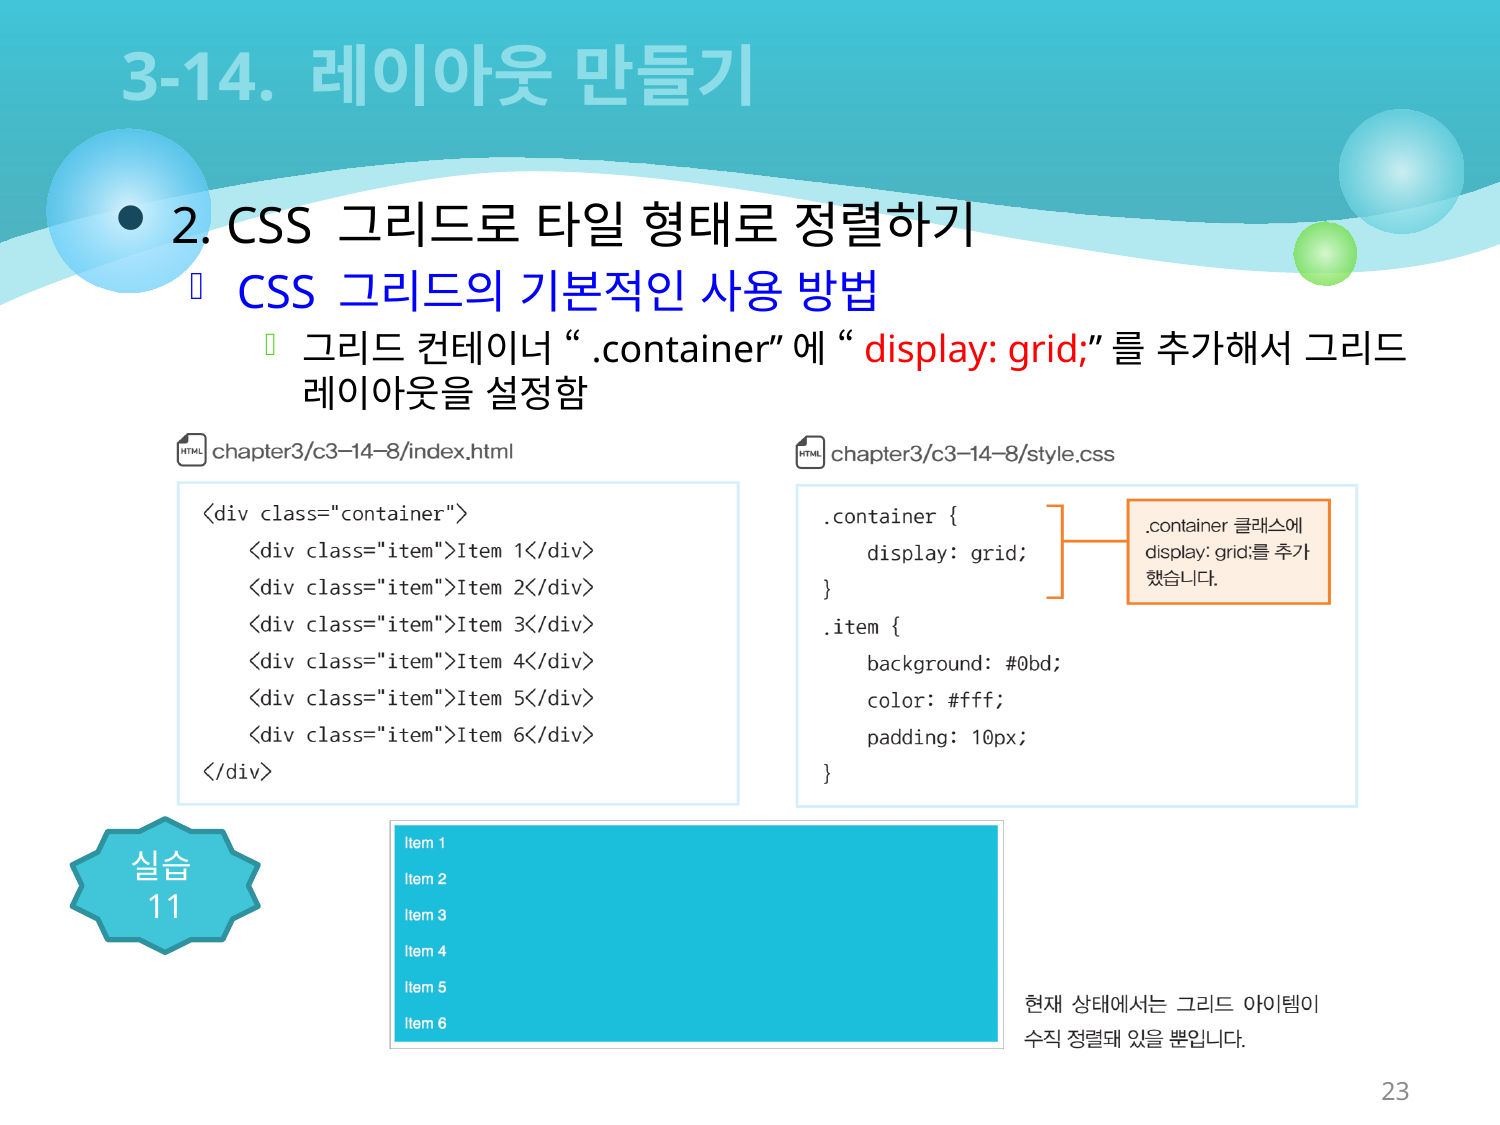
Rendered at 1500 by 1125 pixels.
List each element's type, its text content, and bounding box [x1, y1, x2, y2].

slide_number 23 [1074, 1072, 1425, 1113]
text_box 3-14. 레이아웃 만들기 [105, 9, 1456, 139]
text_box 실습11 [69, 819, 261, 955]
text_box 2. CSS 그리드로 타일 형태로 정렬하기 CSS 그리드의 기본적인 사용 방법 그리드 컨테이너 “.container”에 “display: grid;”를 추가해서 그리드 레이아웃을 설정함 [99, 156, 1456, 979]
picture [163, 422, 1374, 1060]
